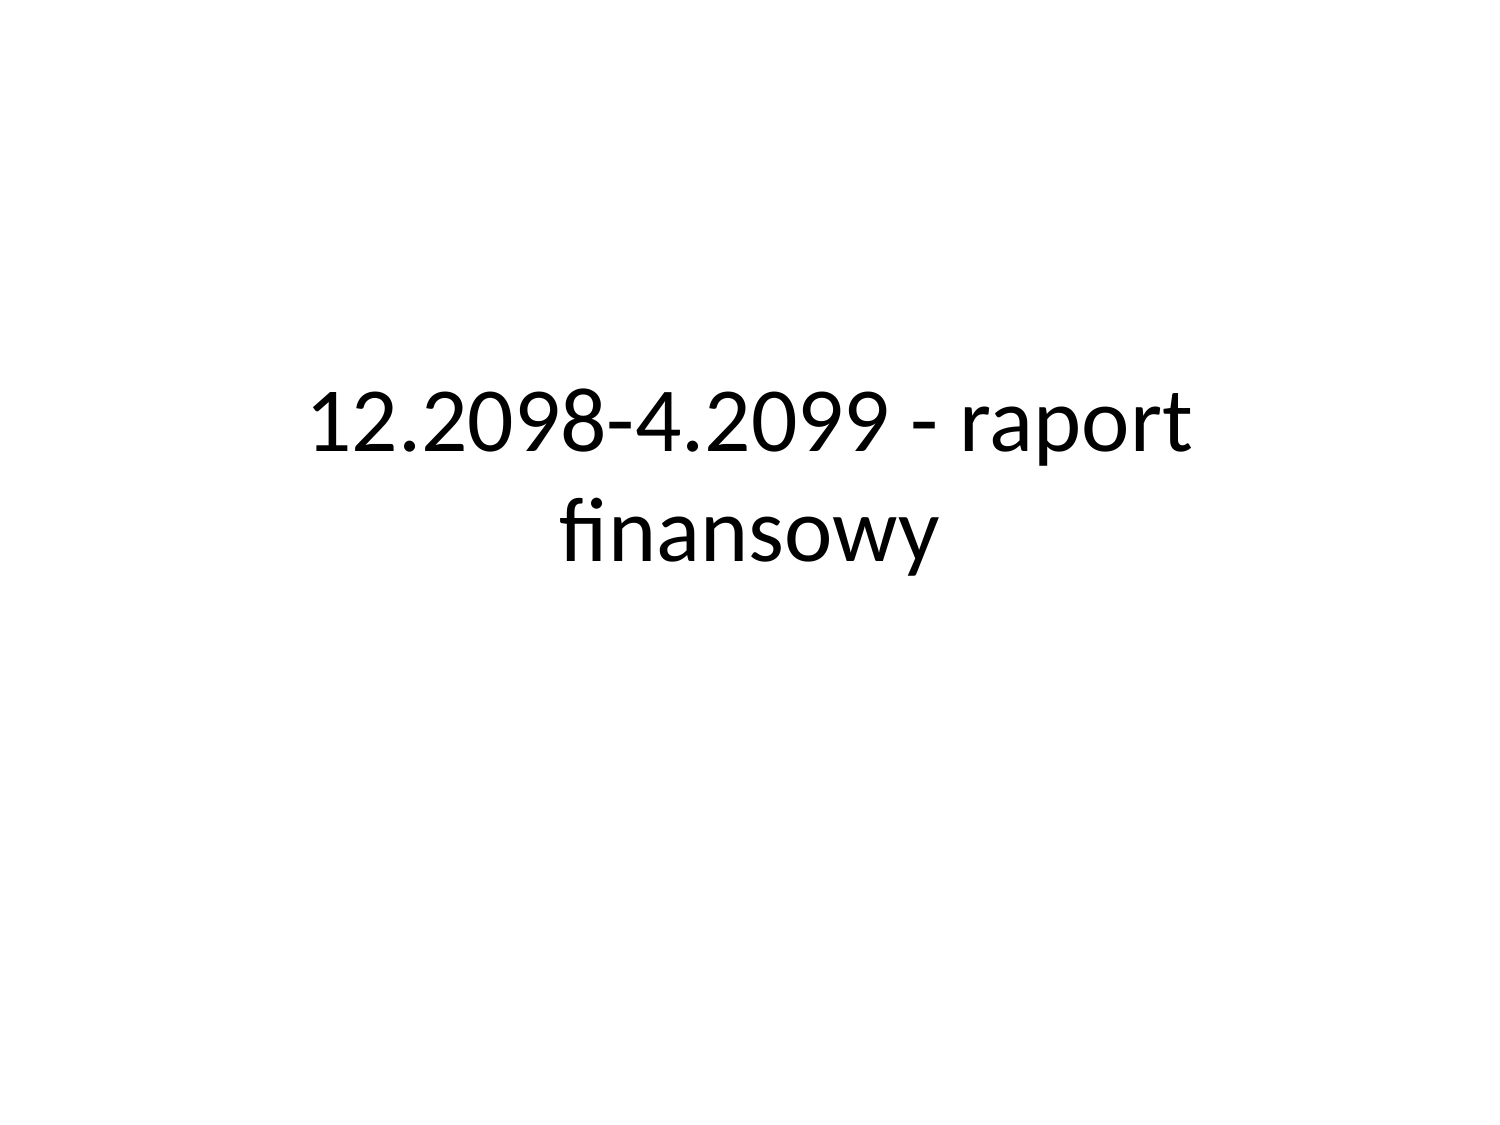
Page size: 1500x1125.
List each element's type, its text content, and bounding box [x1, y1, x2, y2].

title 12.2098-4.2099 - raport finansowy [112, 349, 1388, 591]
